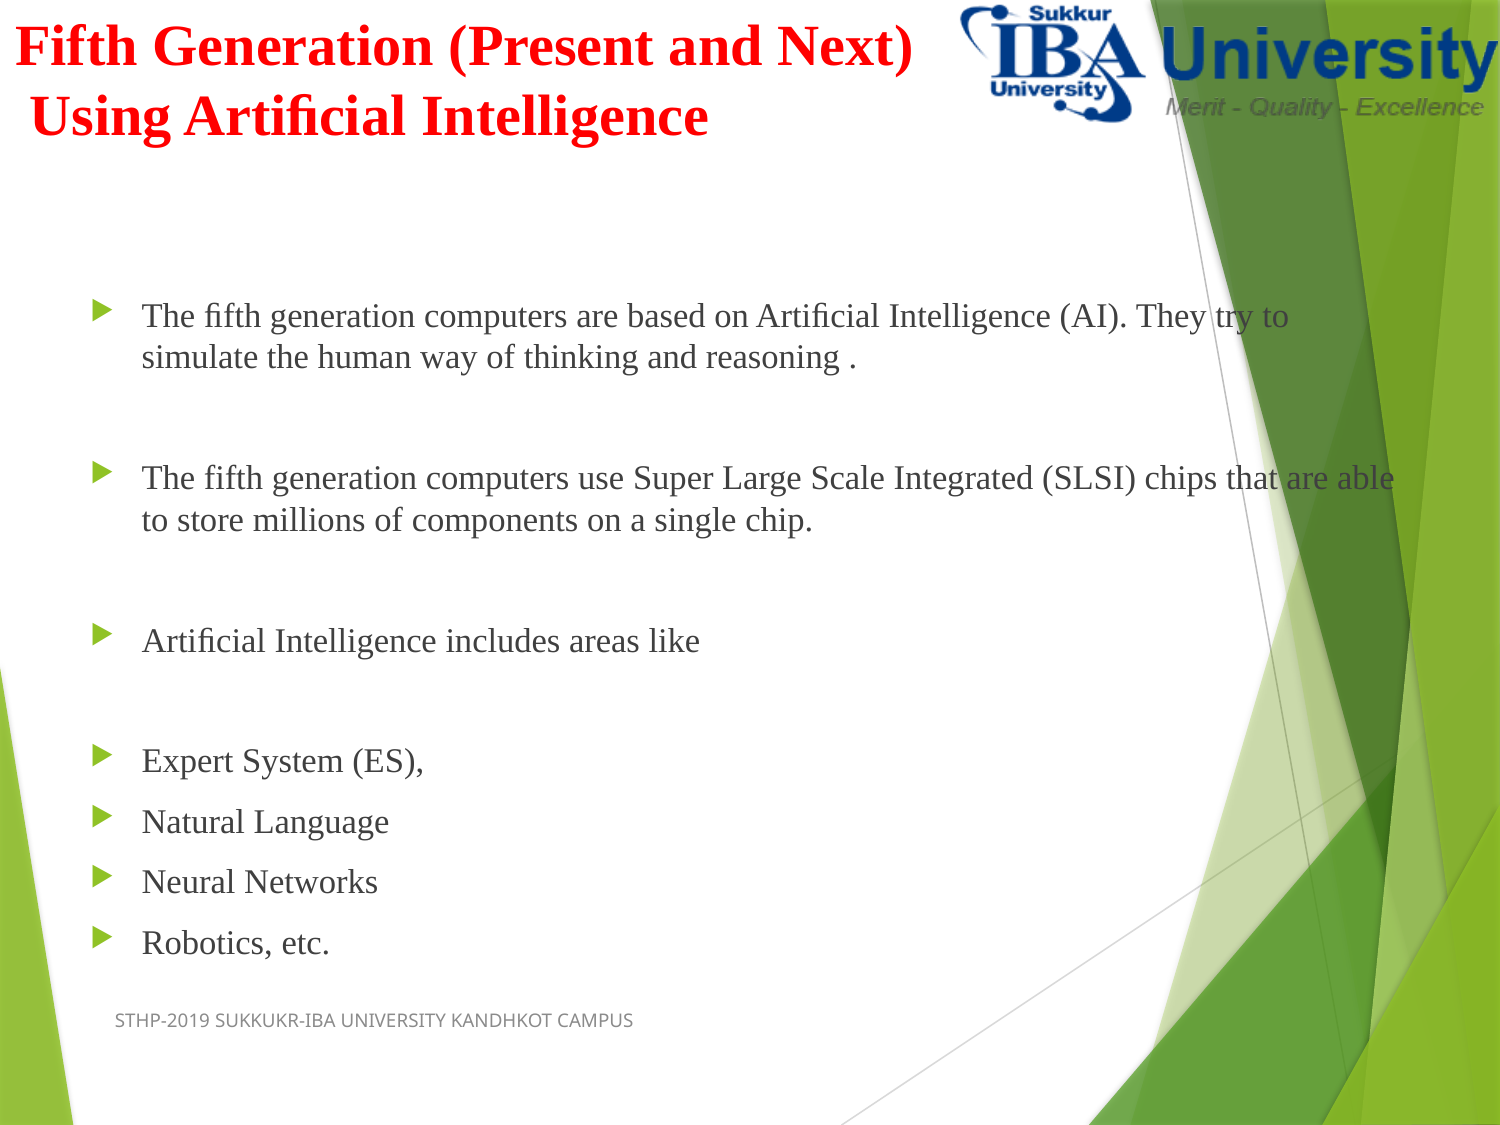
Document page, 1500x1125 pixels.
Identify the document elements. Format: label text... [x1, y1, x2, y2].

picture [1388, 0, 1498, 128]
title Fifth Generation (Present and Next) Using Artiﬁcial Intelligence [0, 0, 1388, 213]
list The ﬁfth generation computers are based on Artiﬁcial Intelligence (AI). They try to simulate the human way of thinking and reasoning . The fifth generation computers use Super Large Scale Integrated (SLSI) chips that are able to store millions of components on a single chip. Artiﬁcial Intelligence includes areas like Expert System (ES), Natural Language Neural Networks Robotics, etc. [75, 224, 1425, 975]
footer STHP-2019 SUKKUKR-IBA UNIVERSITY KANDHKOT CAMPUS [99, 991, 859, 1051]
